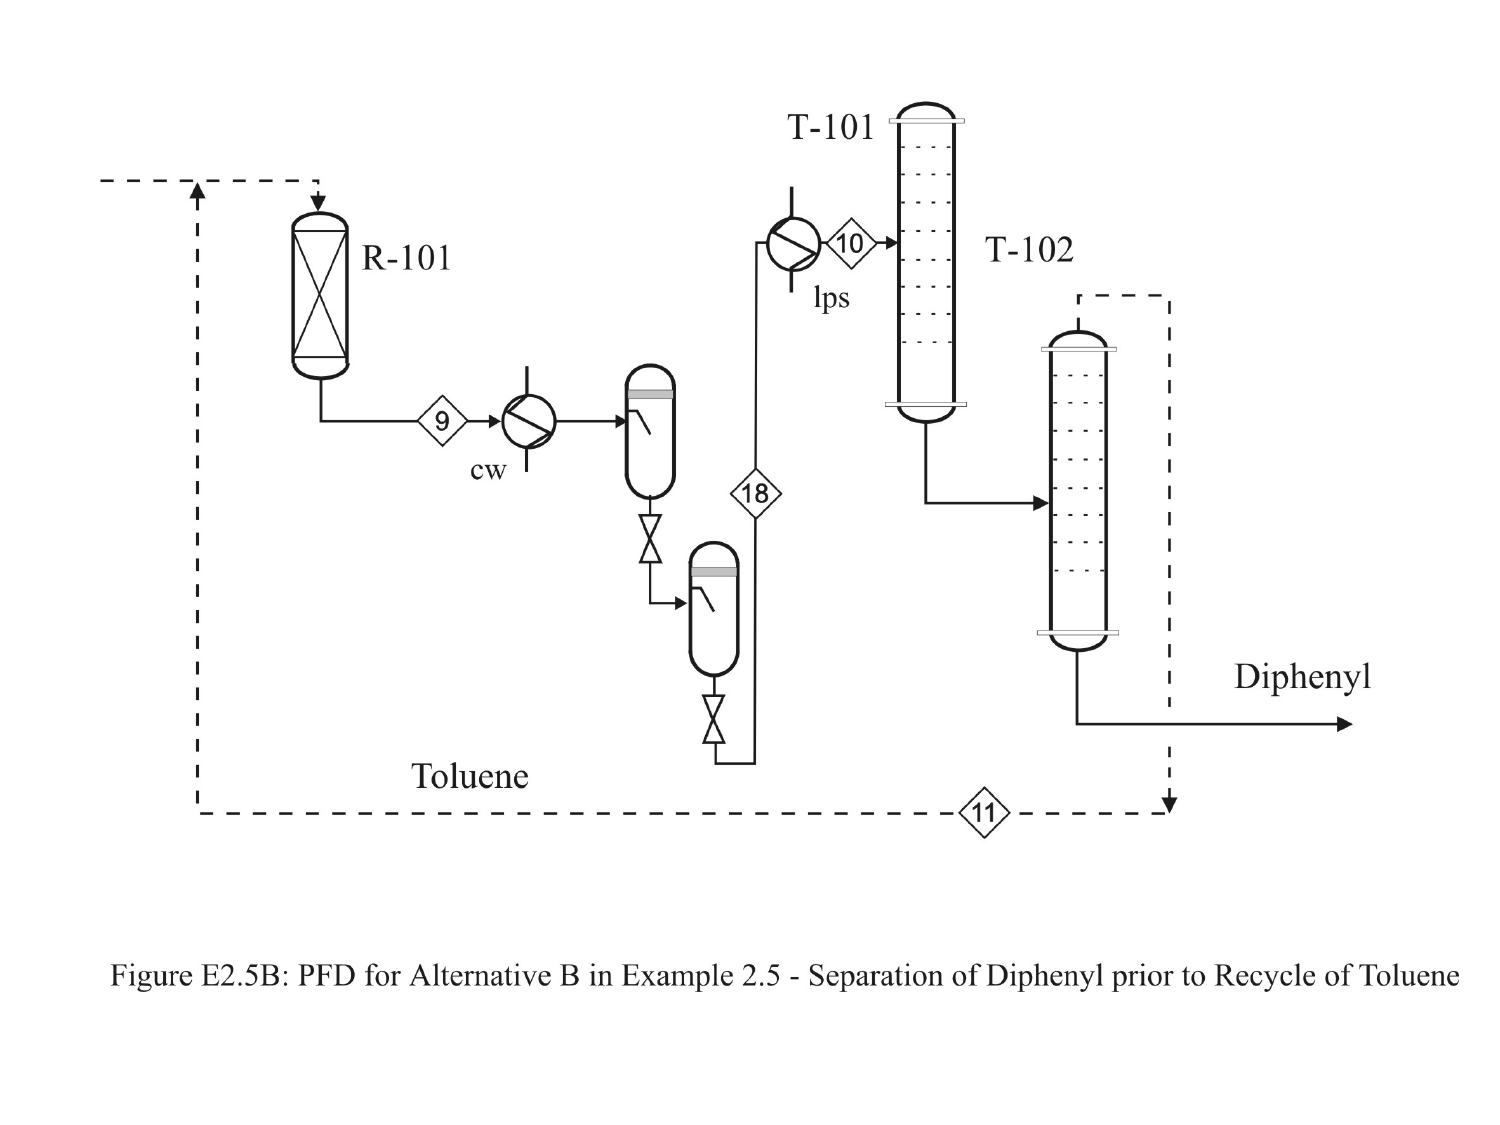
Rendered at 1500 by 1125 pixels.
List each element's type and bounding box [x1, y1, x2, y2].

picture [99, 101, 1460, 993]
